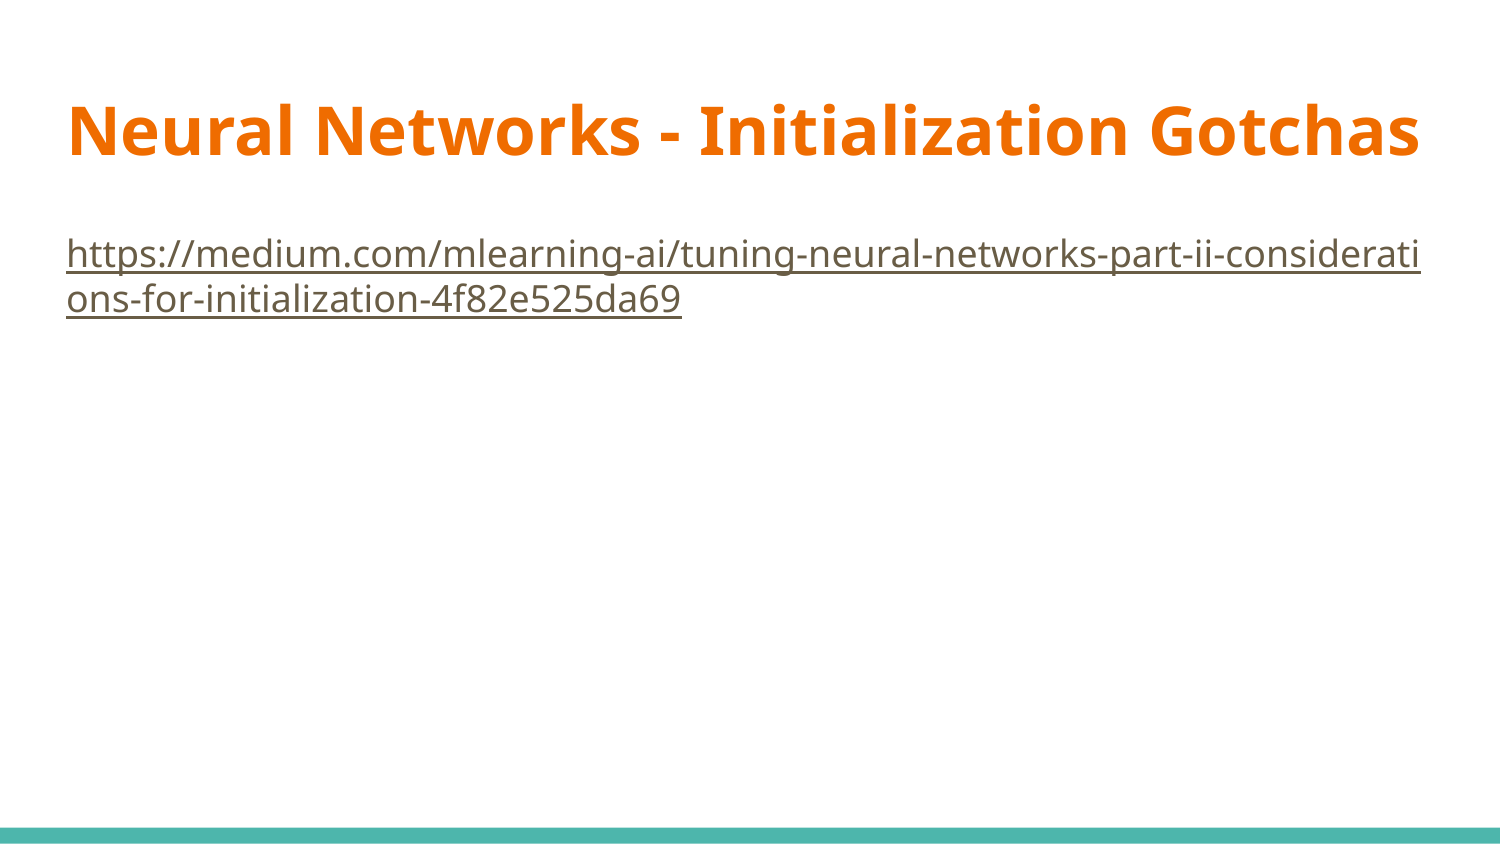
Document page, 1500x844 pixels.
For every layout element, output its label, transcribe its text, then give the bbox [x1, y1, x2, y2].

title Neural Networks - Initialization Gotchas [51, 72, 1449, 189]
list https://medium.com/mlearning-ai/tuning-neural-networks-part-ii-considerations-for-initialization-4f82e525da69 [51, 207, 1449, 750]
